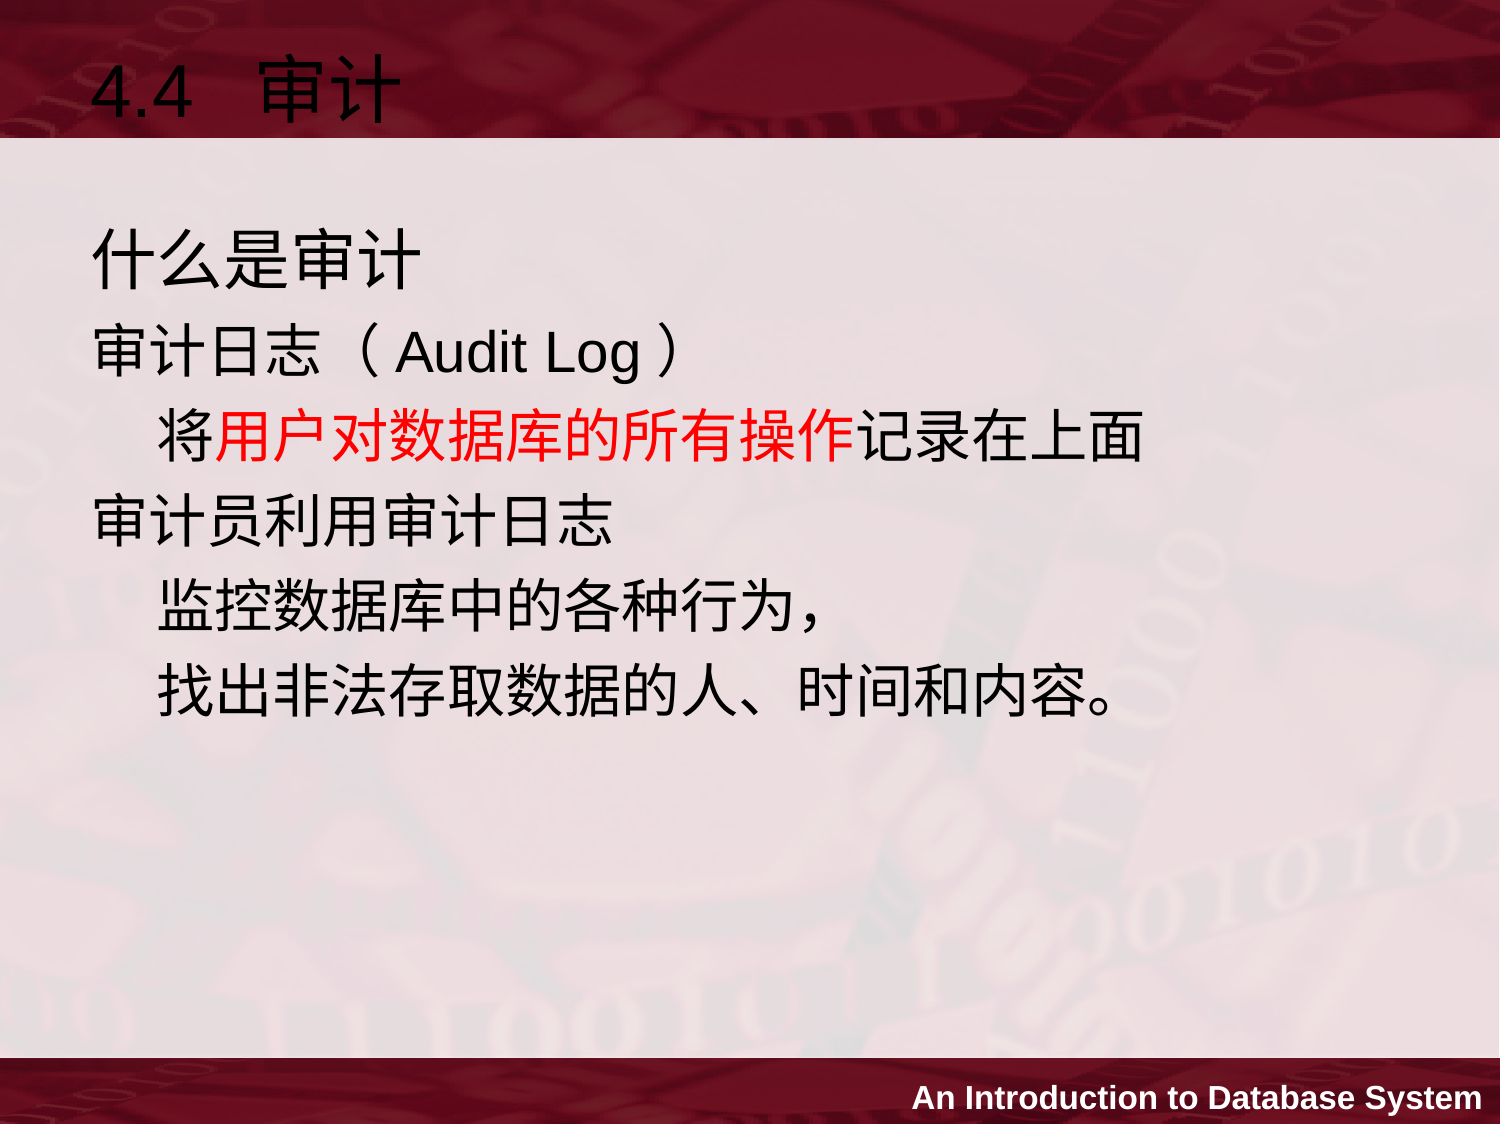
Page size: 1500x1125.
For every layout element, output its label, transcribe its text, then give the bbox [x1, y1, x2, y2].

picture [0, 0, 1500, 1124]
list 什么是审计 审计日志（Audit Log） 将用户对数据库的所有操作记录在上面 审计员利用审计日志 监控数据库中的各种行为， 找出非法存取数据的人、时间和内容。 [75, 219, 1425, 1017]
text_box [856, 1046, 1447, 1100]
title 4.4 审计 [75, 0, 1425, 181]
